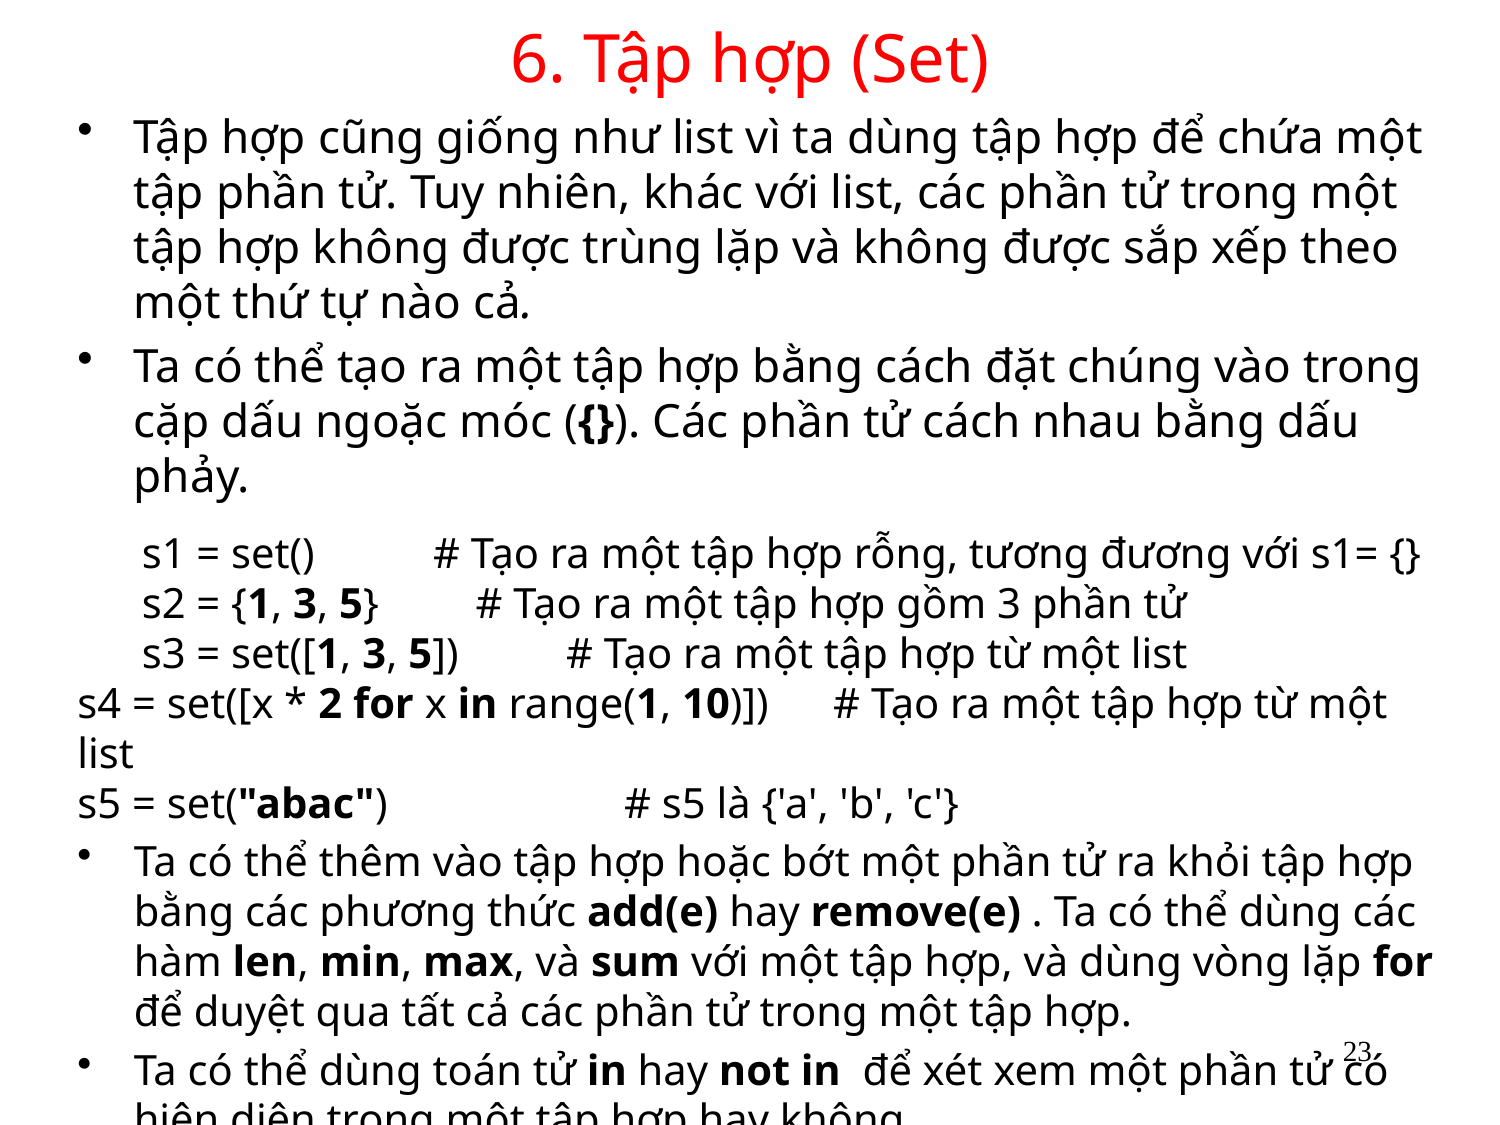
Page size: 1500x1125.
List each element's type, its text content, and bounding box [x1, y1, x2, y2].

title 6. Tập hợp (Set) [112, 24, 1388, 88]
list Tập hợp cũng giống như list vì ta dùng tập hợp để chứa một tập phần tử. Tuy nhiên, khác với list, các phần tử trong một tập hợp không được trùng lặp và không được sắp xếp theo một thứ tự nào cả. Ta có thể tạo ra một tập hợp bằng cách đặt chúng vào trong cặp dấu ngoặc móc ({}). Các phần tử cách nhau bằng dấu phảy. s1 = set() # Tạo ra một tập hợp rỗng, tương đương với s1= {} s2 = {1, 3, 5} # Tạo ra một tập hợp gồm 3 phần tử s3 = set([1, 3, 5]) # Tạo ra một tập hợp từ một list s4 = set([x * 2 for x in range(1, 10)]) # Tạo ra một tập hợp từ một list s5 = set("abac") # s5 là {'a', 'b', 'c'} Ta có thể thêm vào tập hợp hoặc bớt một phần tử ra khỏi tập hợp bằng các phương thức add(e) hay remove(e) . Ta có thể dùng các hàm len, min, max, và sum với một tập hợp, và dùng vòng lặp for để duyệt qua tất cả các phần tử trong một tập hợp. Ta có thể dùng toán tử in hay not in để xét xem một phần tử có hiện diện trong một tập hợp hay không. [62, 99, 1463, 1038]
slide_number 23 [1074, 1025, 1388, 1100]
